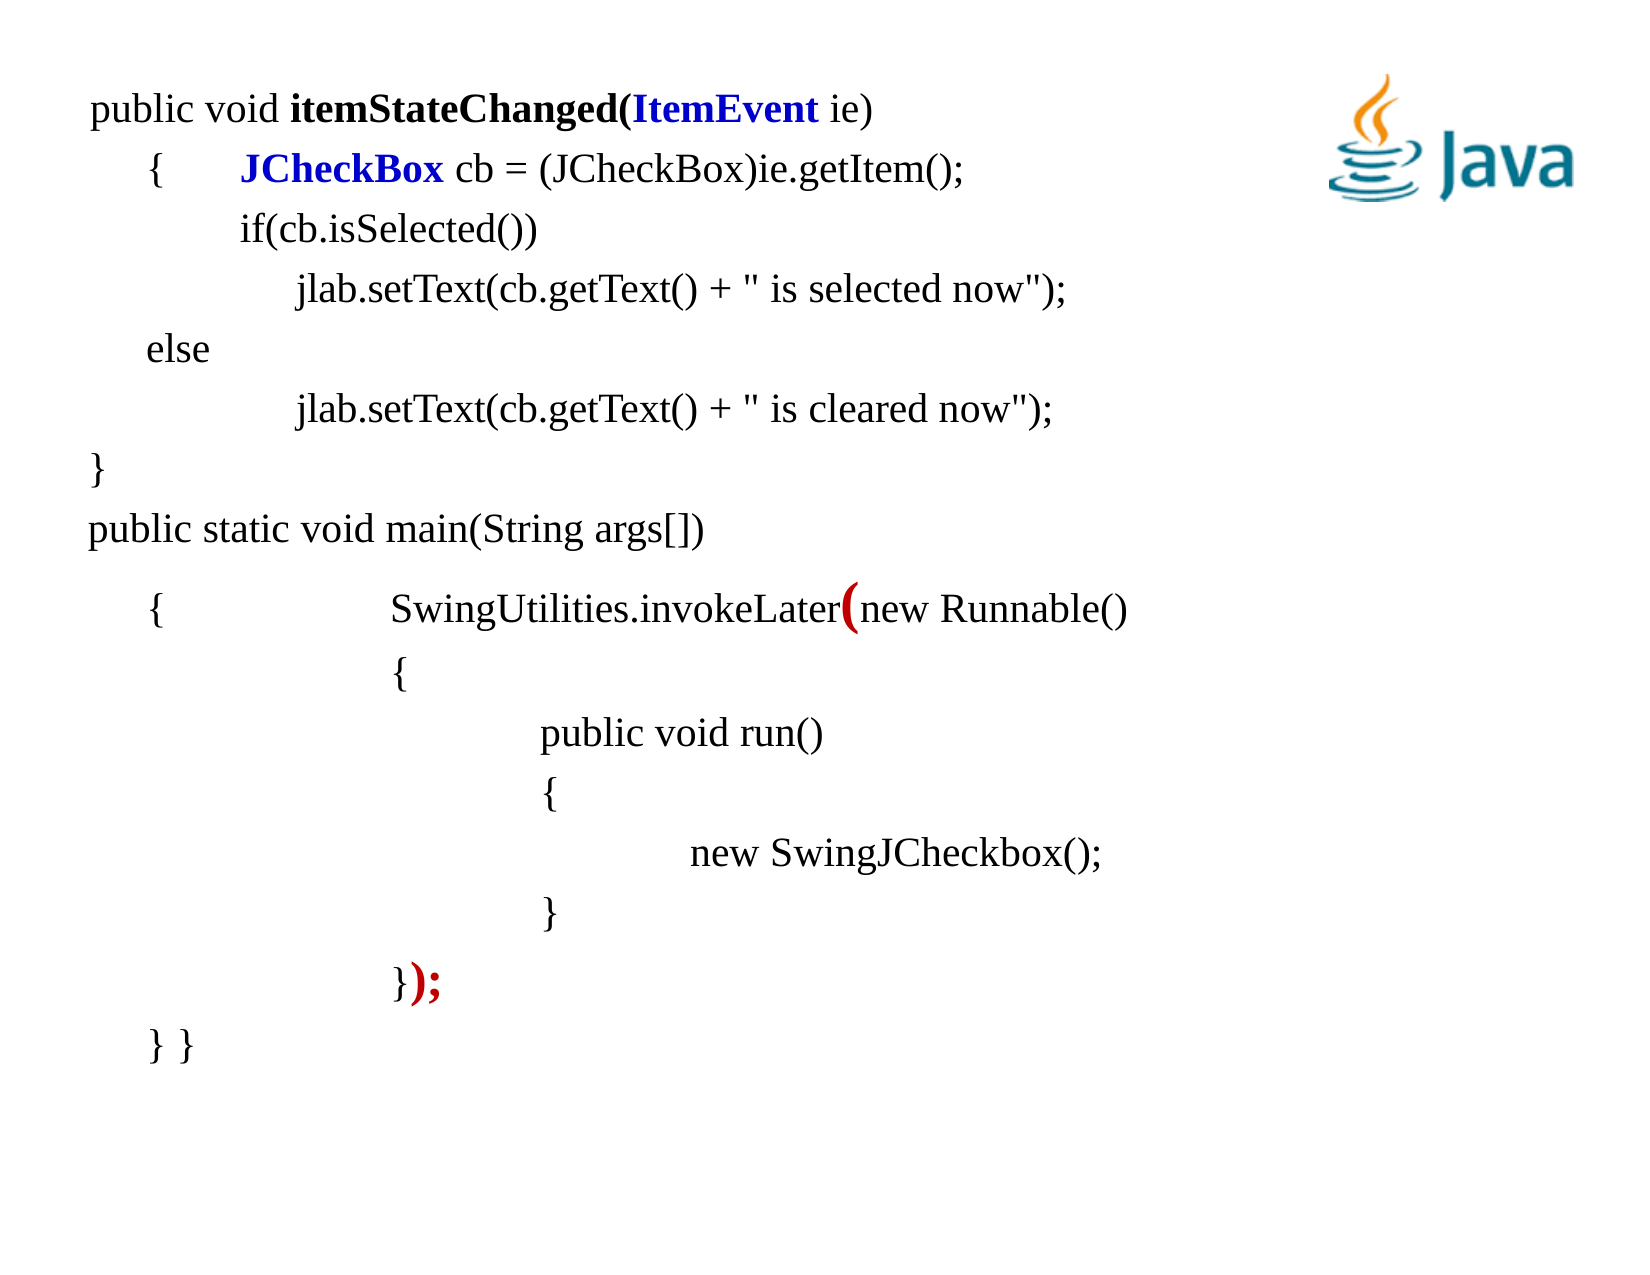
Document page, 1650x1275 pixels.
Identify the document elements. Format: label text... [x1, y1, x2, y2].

text_box } } [144, 1014, 199, 1067]
text_box { [144, 578, 169, 631]
text_box SwingUtilities.invokeLater(new Runnable() { public void run() { new SwingJCheckbox(); } }); [387, 547, 1131, 1007]
picture [1329, 74, 1574, 202]
text_box public void itemStateChanged(ItemEvent ie) { JCheckBox cb = (JCheckBox)ie.getItem(); if(cb.isSelected()) jlab.setText(cb.getText() + " is selected now"); else jlab.setText(cb.getText() + " is cleared now"); } public static void main(String args[]) [87, 68, 1169, 552]
